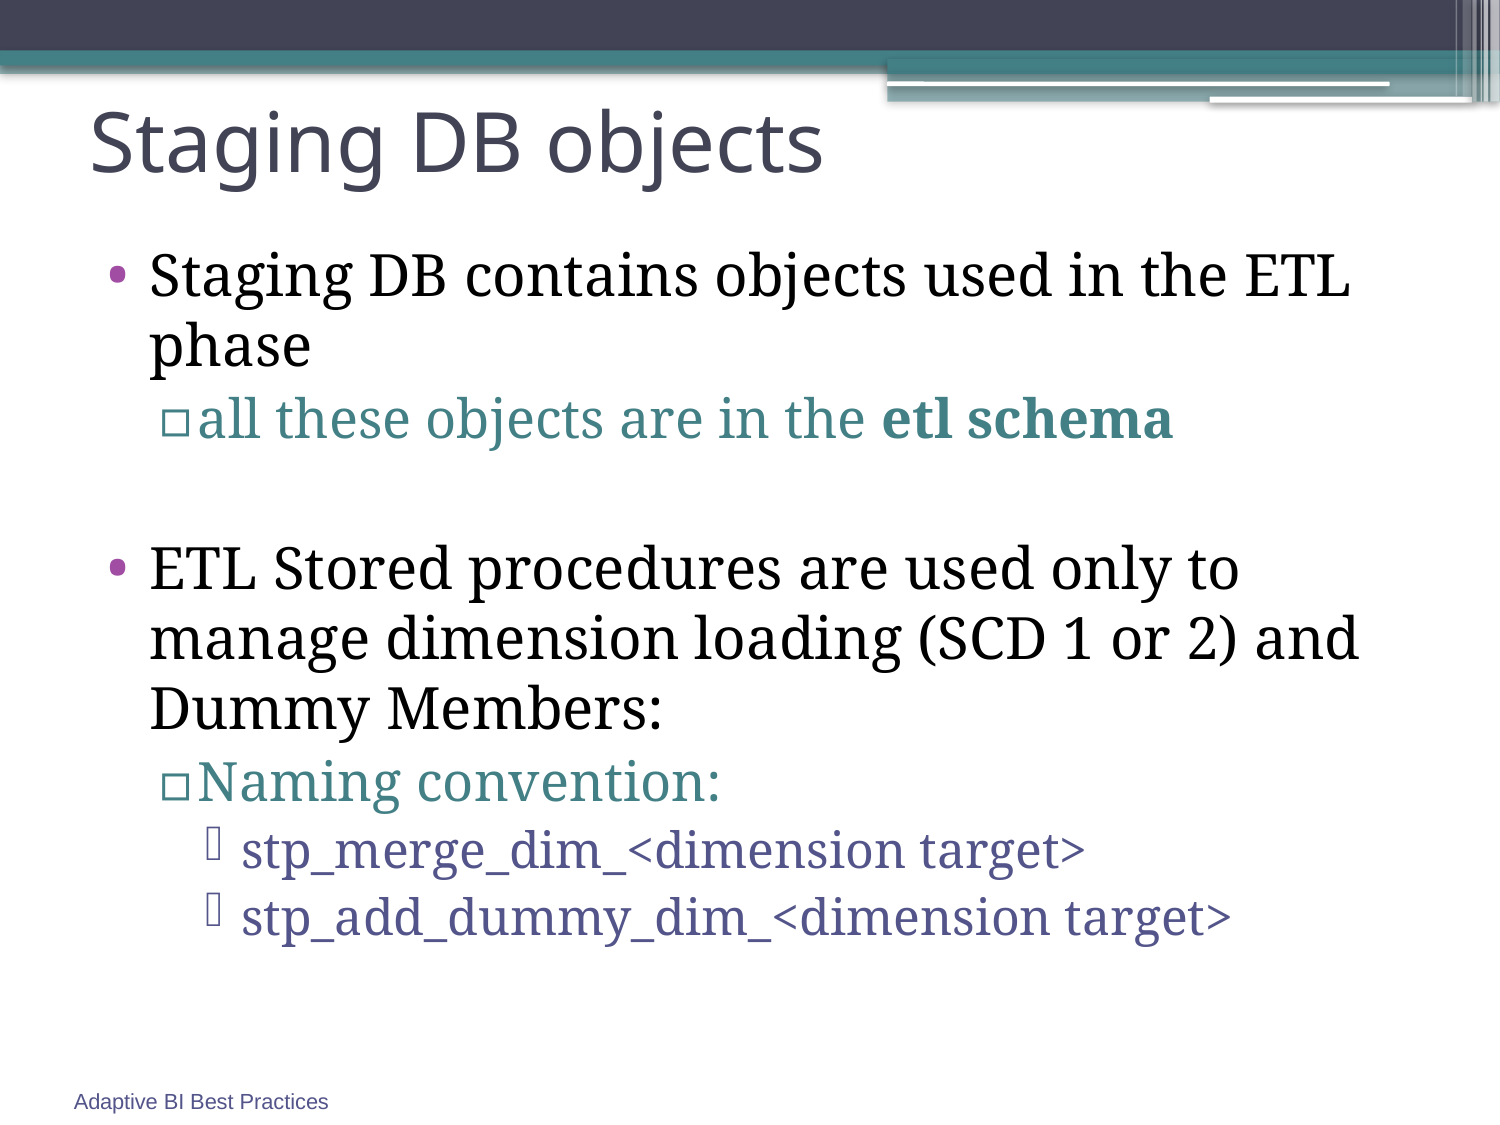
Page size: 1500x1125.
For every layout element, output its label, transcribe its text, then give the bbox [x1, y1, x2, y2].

title Staging DB objects [75, 51, 1425, 227]
list Staging DB contains objects used in the ETL phase all these objects are in the etl schema ETL Stored procedures are used only to manage dimension loading (SCD 1 or 2) and Dummy Members: Naming convention: stp_merge_dim_<dimension target> stp_add_dummy_dim_<dimension target> [75, 230, 1425, 1079]
